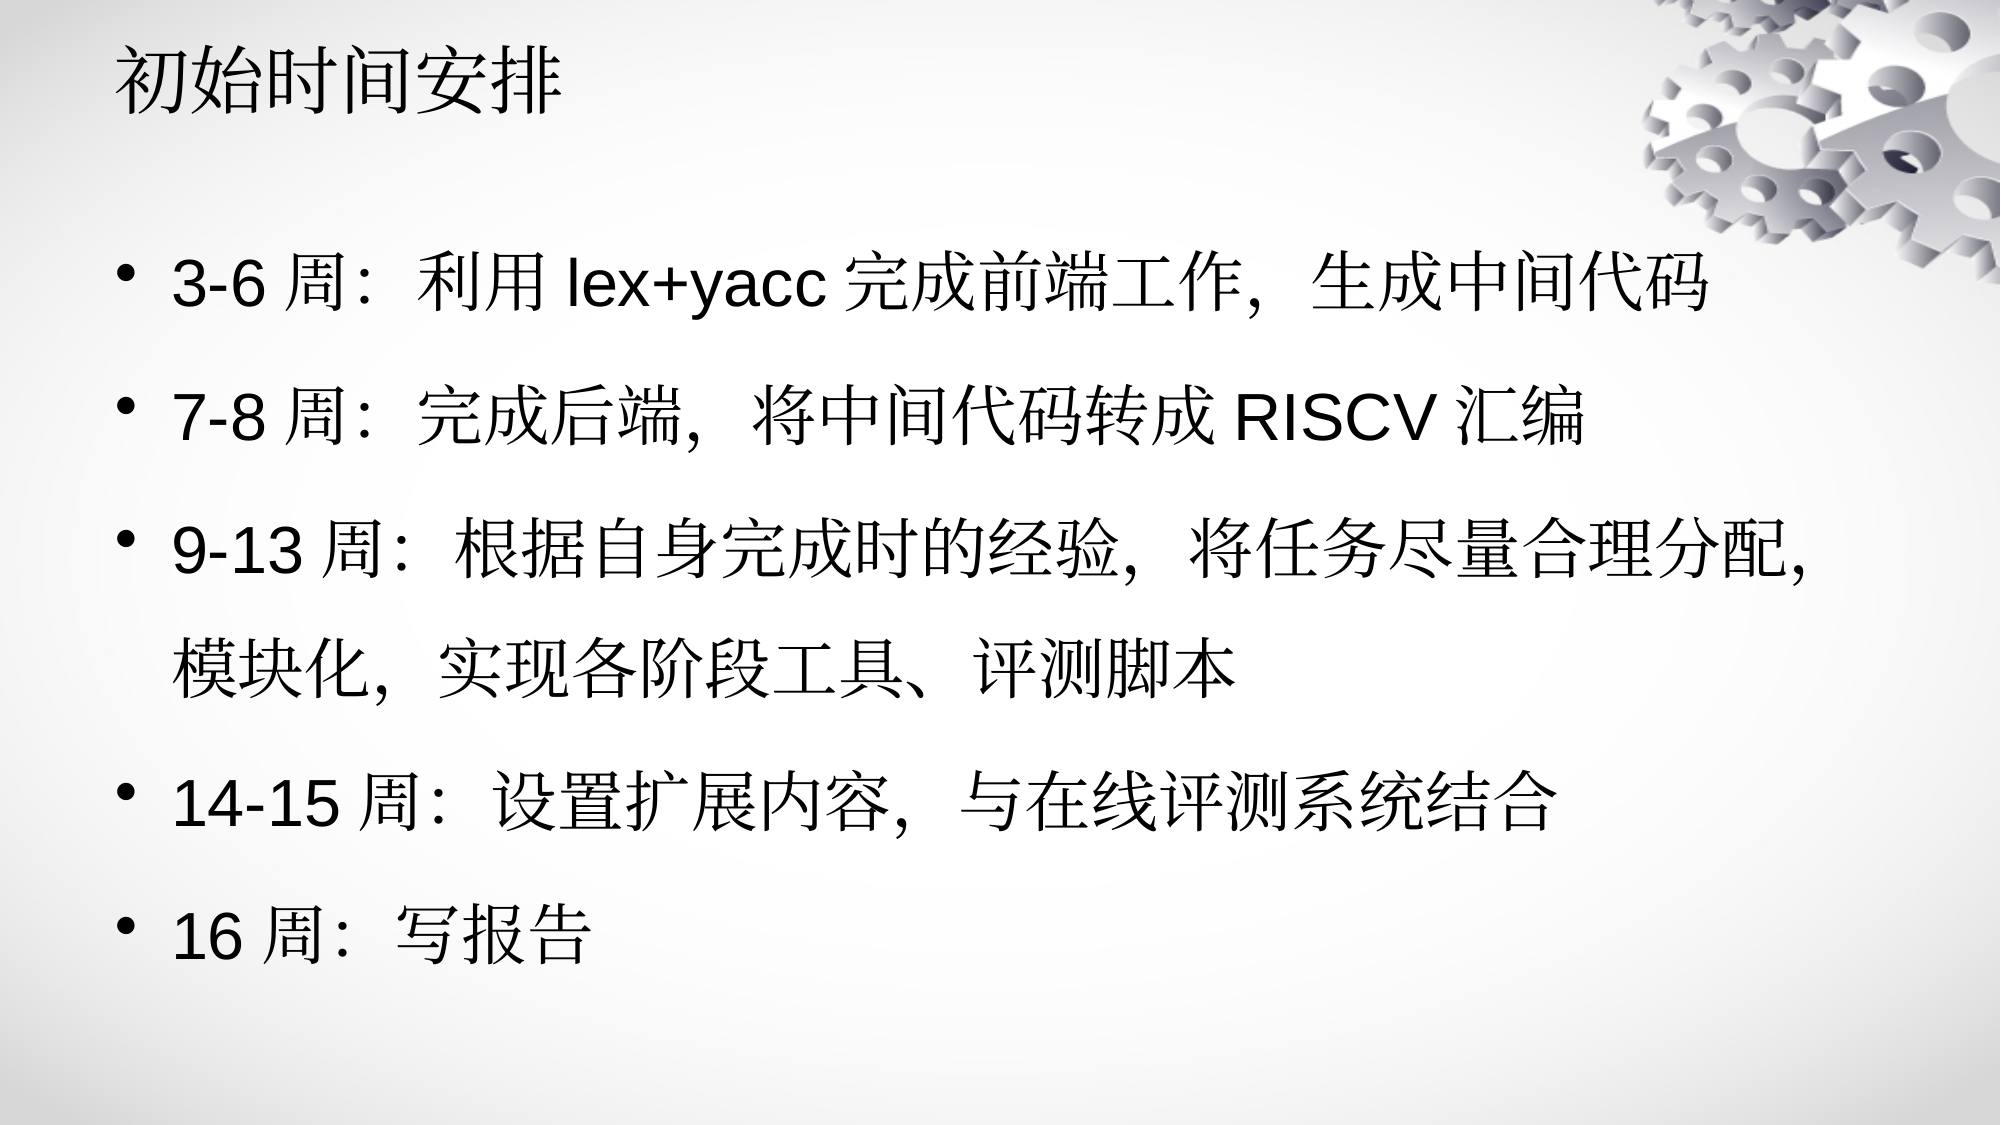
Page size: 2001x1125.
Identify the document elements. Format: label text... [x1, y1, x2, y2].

picture [0, 0, 2000, 1125]
title 初始时间安排 [99, 30, 1901, 127]
list 3-6周：利用lex+yacc完成前端工作，生成中间代码 7-8周：完成后端，将中间代码转成RISCV汇编 9-13周：根据自身完成时的经验，将任务尽量合理分配，模块化，实现各阶段工具、评测脚本 14-15周：设置扩展内容，与在线评测系统结合 16周：写报告 [99, 192, 1901, 1006]
